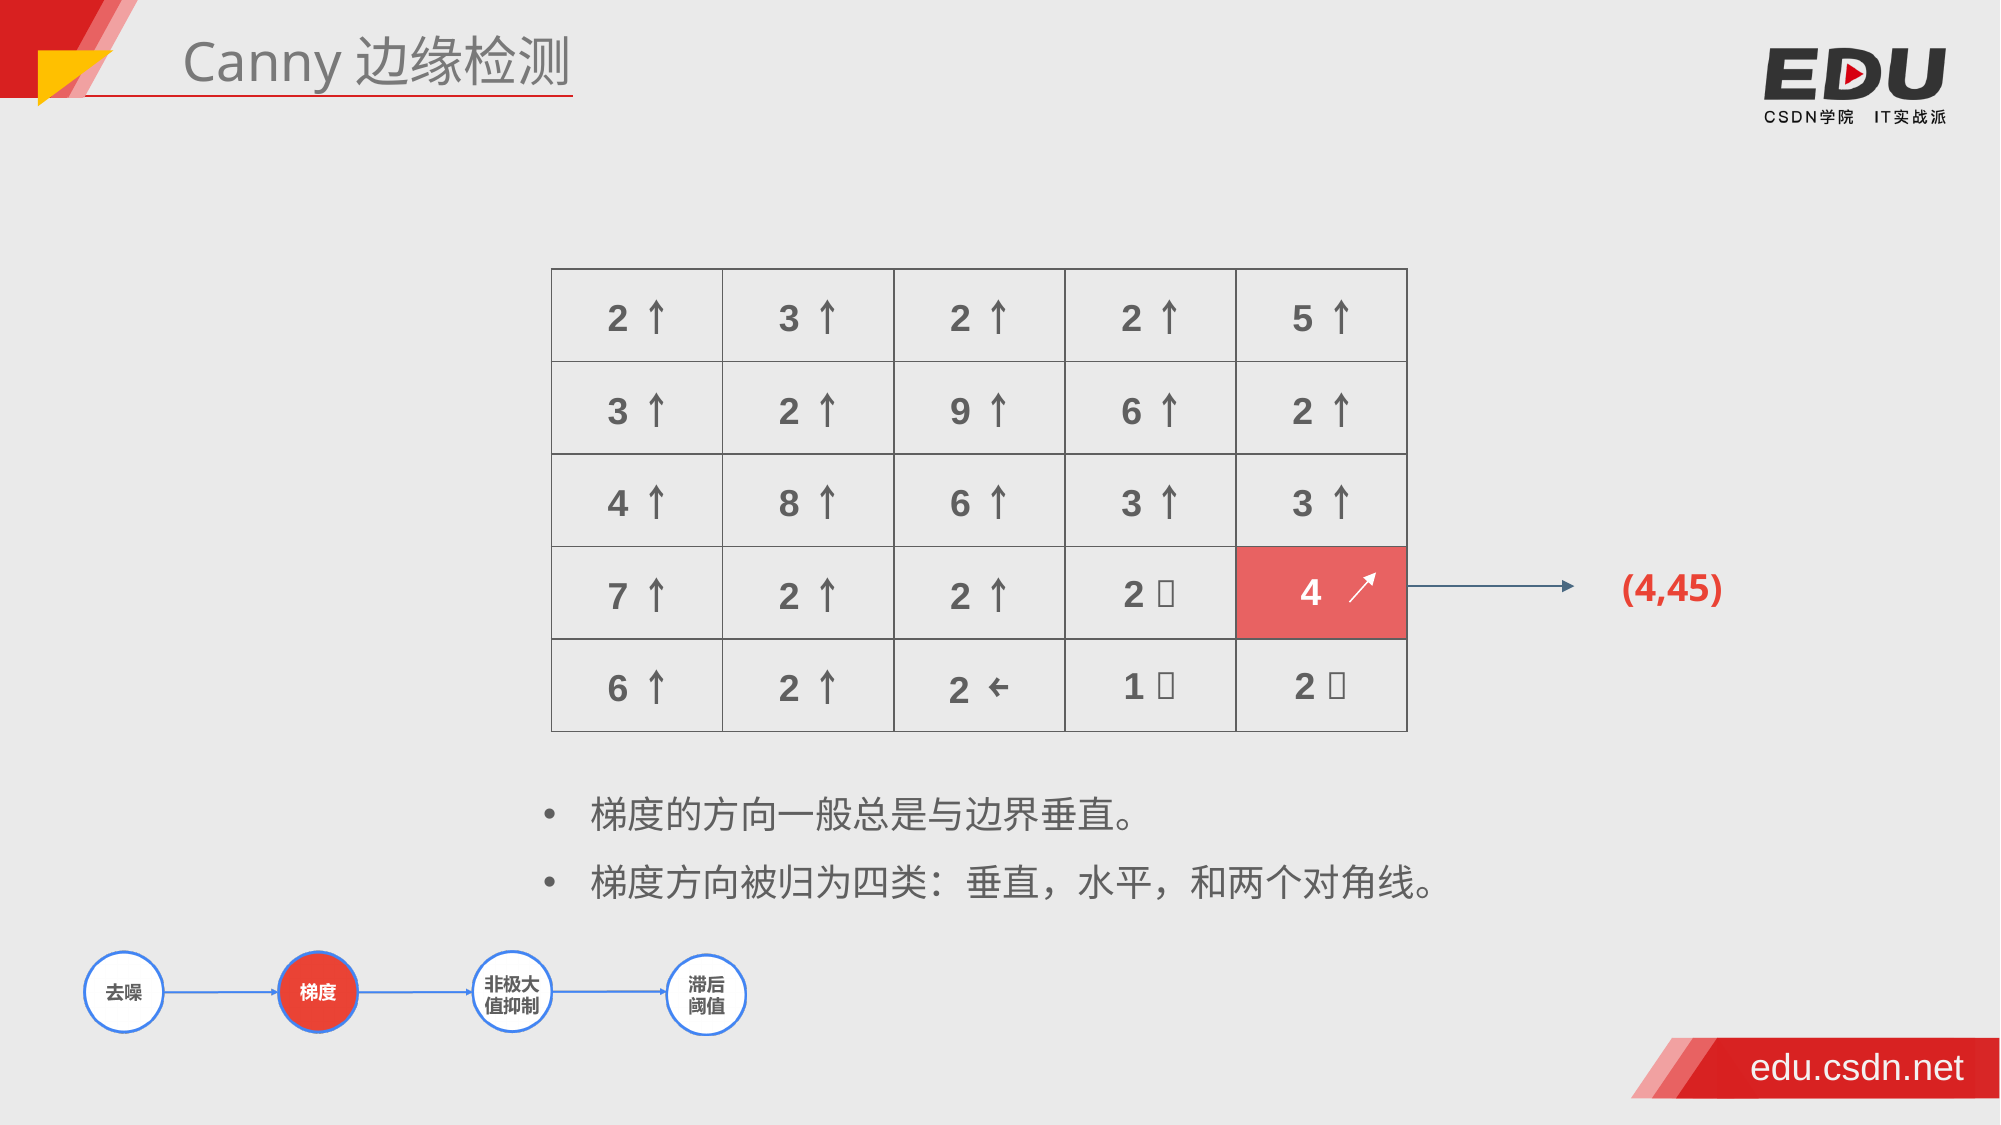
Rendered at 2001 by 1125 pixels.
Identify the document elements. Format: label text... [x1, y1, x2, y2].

table_cell 2 ￪ [1237, 362, 1406, 453]
table_header 2 ￪ [895, 270, 1064, 361]
table_cell 6 ￪ [1066, 362, 1235, 453]
text_box (4,45) [1607, 556, 1756, 617]
table_cell 4 ￪ [552, 455, 722, 546]
table_cell 6 ￪ [552, 640, 722, 731]
table_cell 2 ￪ [895, 547, 1064, 638]
text_box 梯度的方向一般总是与边界垂直。 梯度方向被归为四类：垂直，水平，和两个对角线。 [528, 761, 2000, 912]
table_header 2 ￪ [552, 270, 722, 361]
table_cell 2  [1066, 547, 1235, 638]
table_header 2 ￪ [1066, 270, 1235, 361]
table_cell 3 ￪ [1237, 455, 1406, 546]
table_cell 2 ￩ [895, 640, 1064, 731]
table_cell 2 ￪ [723, 640, 893, 731]
table_cell 2 ￪ [723, 362, 893, 453]
picture [83, 950, 747, 1036]
table_cell 7 ￪ [552, 547, 722, 638]
table_cell 2  [1237, 640, 1406, 731]
table_header 3 ￪ [723, 270, 893, 361]
table_header 5 ￪ [1237, 270, 1406, 361]
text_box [1349, 572, 1377, 603]
table_cell 3 ￪ [552, 362, 722, 453]
table_cell 4 [1237, 547, 1406, 638]
table_cell 1  [1066, 640, 1235, 731]
picture [1761, 42, 1948, 128]
table_cell 3 ￪ [1066, 455, 1235, 546]
table_cell 2 ￪ [723, 547, 893, 638]
list Canny边缘检测 [160, 6, 729, 93]
table_cell 9 ￪ [895, 362, 1064, 453]
table_cell 8 ￪ [723, 455, 893, 546]
text_box [35, 48, 116, 109]
table_cell 6 ￪ [895, 455, 1064, 546]
